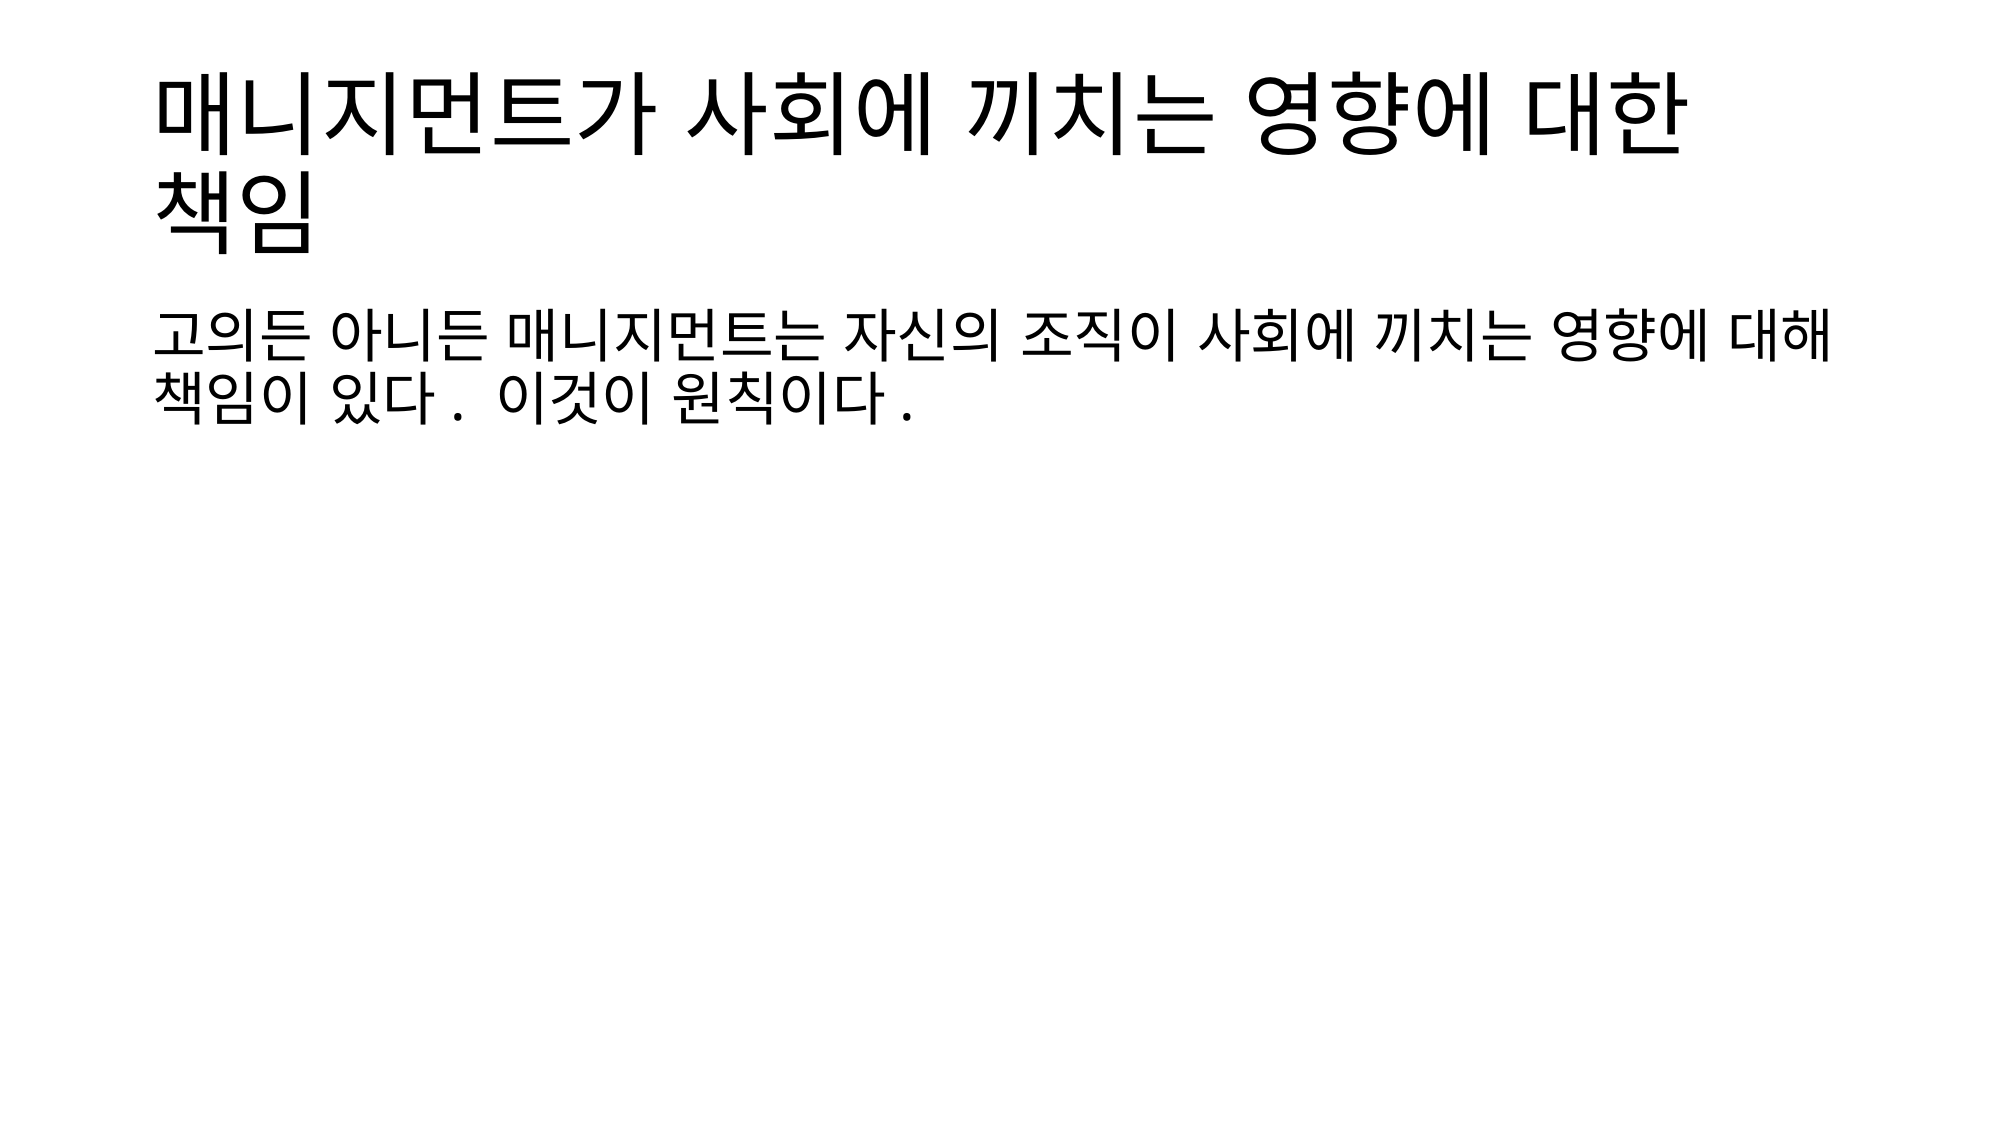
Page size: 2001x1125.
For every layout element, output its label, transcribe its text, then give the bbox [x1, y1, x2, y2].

list 고의든 아니든 매니지먼트는 자신의 조직이 사회에 끼치는 영향에 대해 책임이 있다. 이것이 원칙이다. [137, 299, 1863, 1014]
title 매니지먼트가 사회에 끼치는 영향에 대한 책임 [137, 59, 1863, 278]
